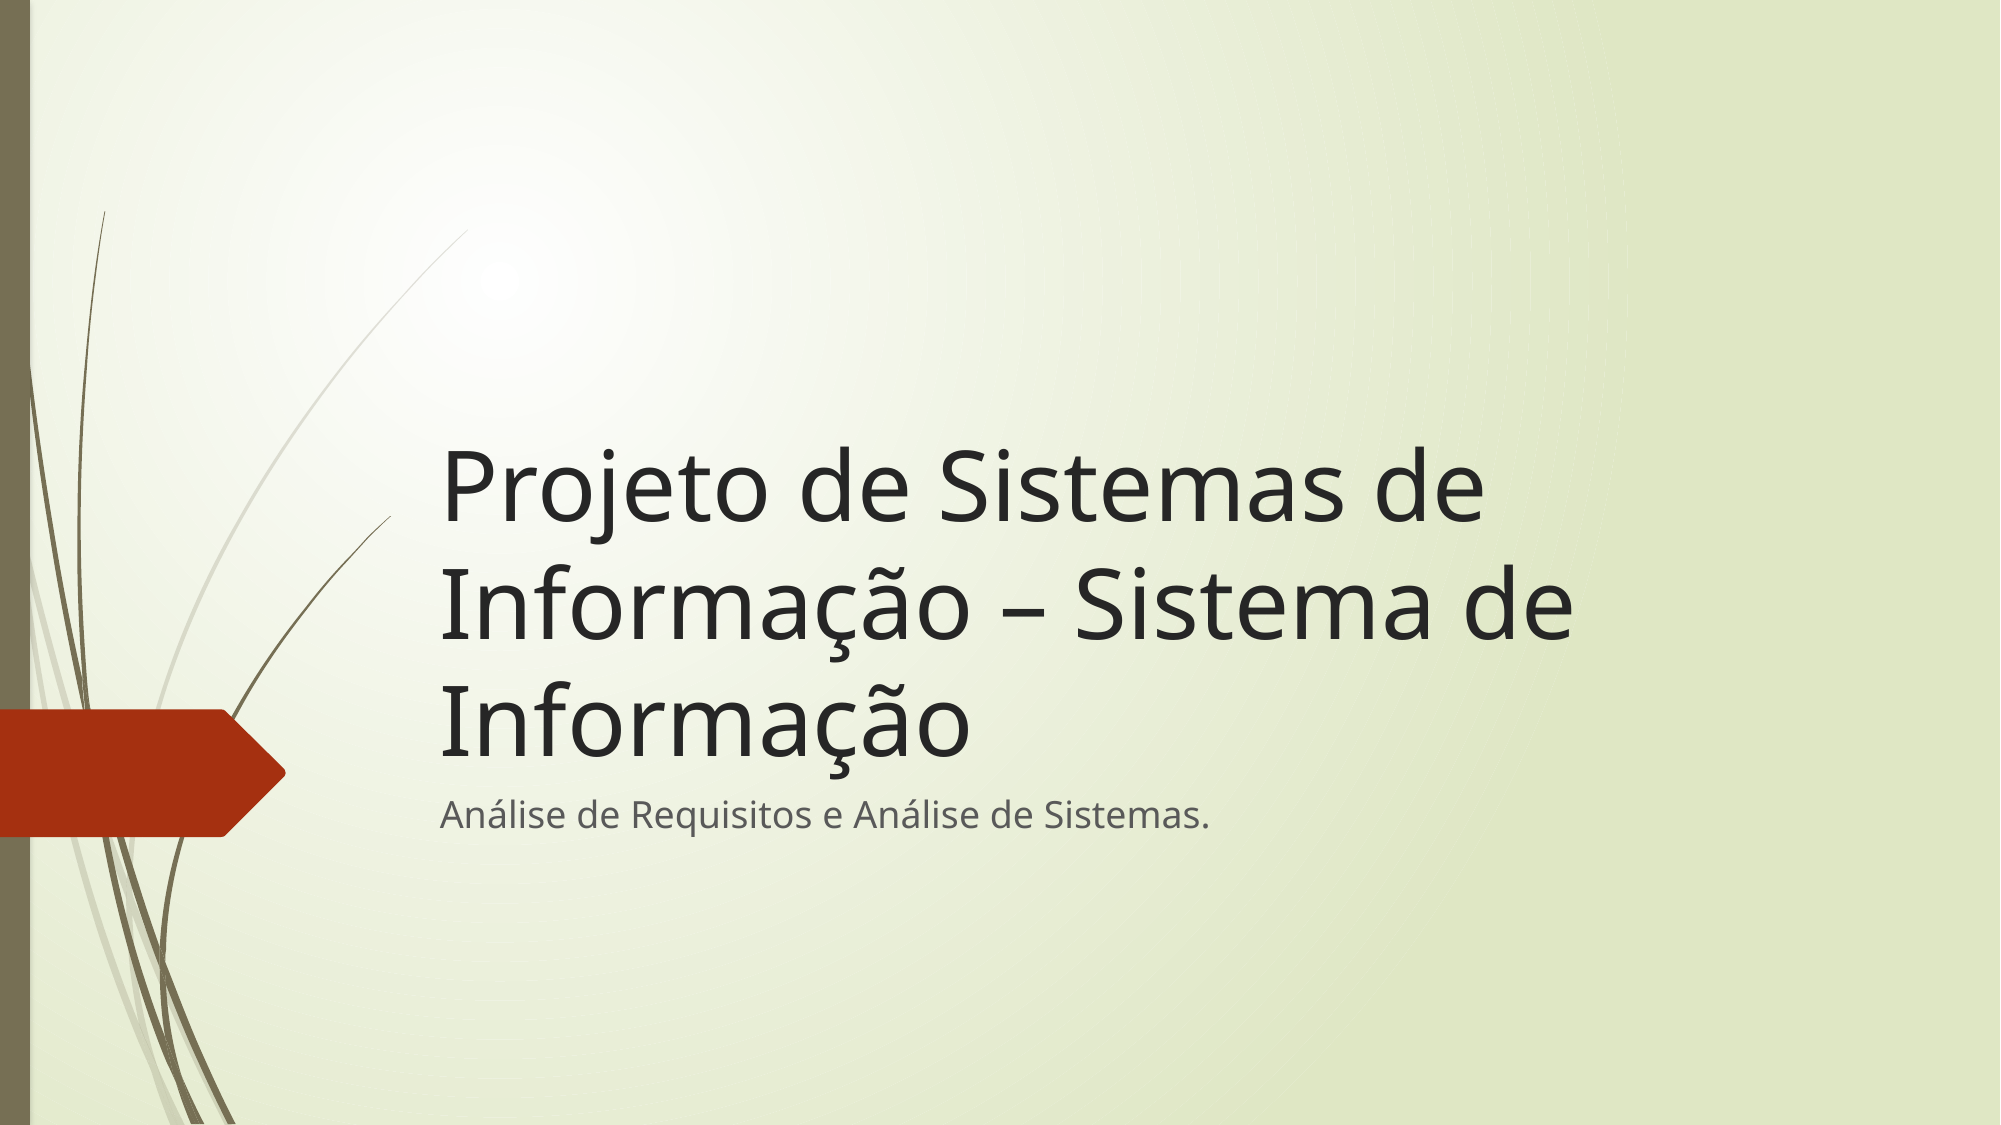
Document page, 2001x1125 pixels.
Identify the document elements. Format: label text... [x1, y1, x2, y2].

subtitle Análise de Requisitos e Análise de Sistemas. [424, 783, 1888, 969]
title Projeto de Sistemas de Informação – Sistema de Informação [424, 412, 1888, 783]
